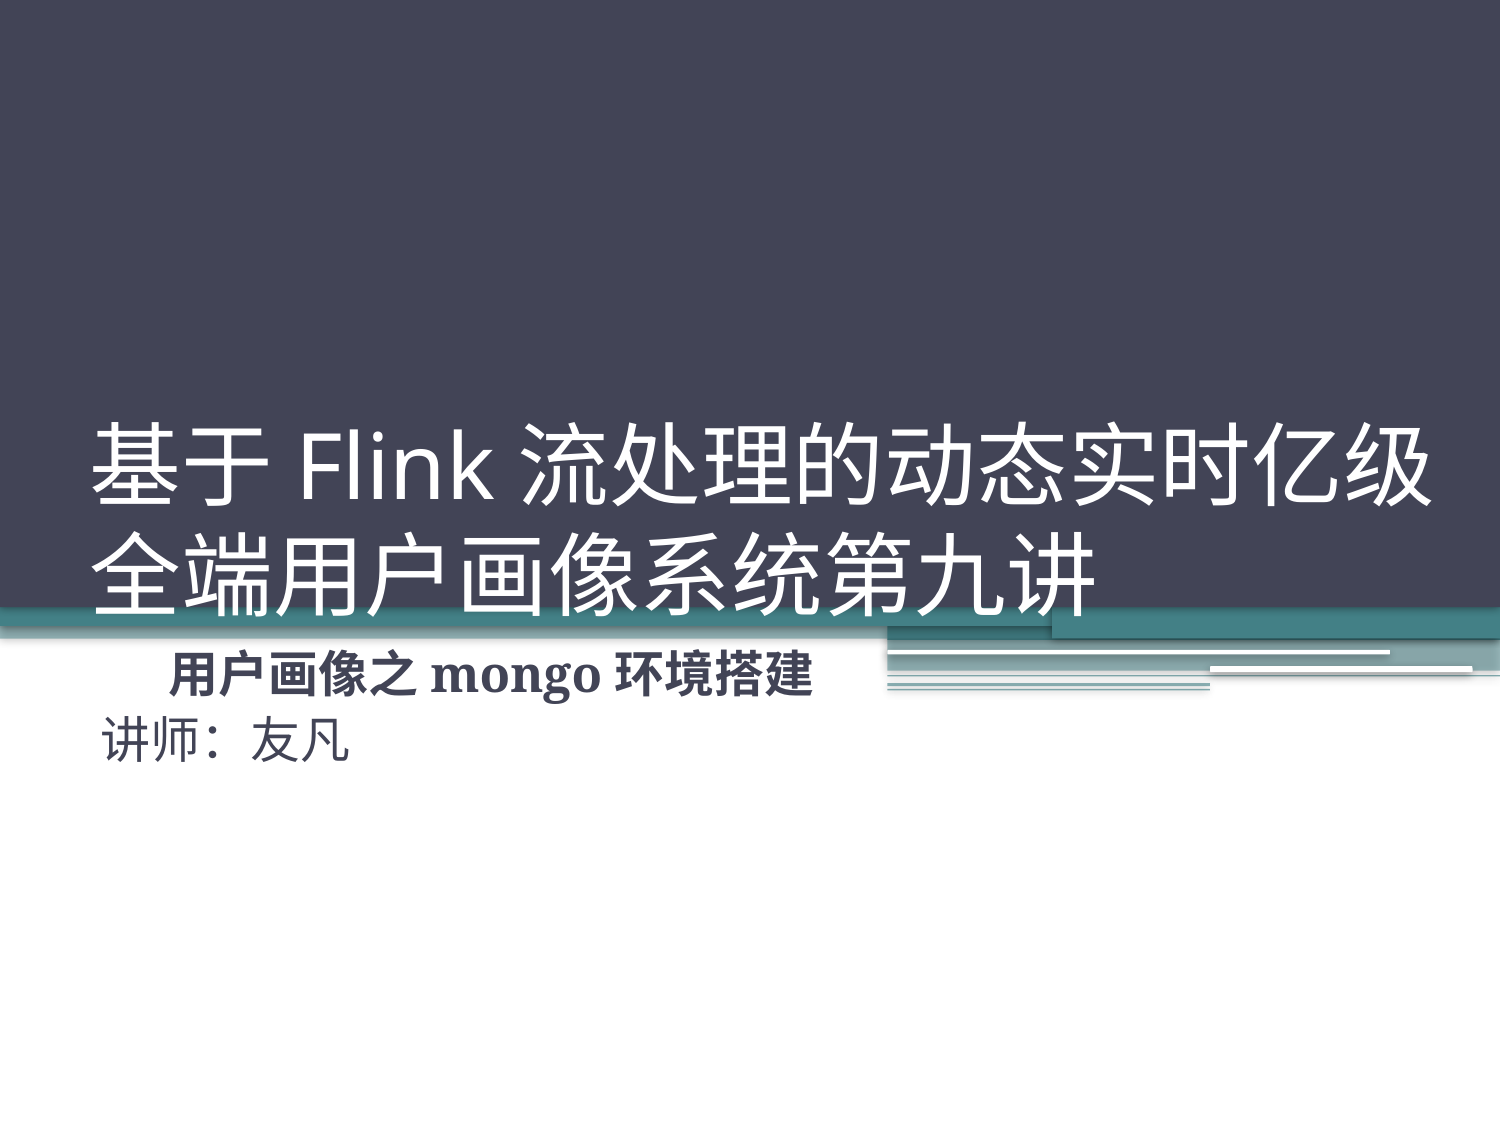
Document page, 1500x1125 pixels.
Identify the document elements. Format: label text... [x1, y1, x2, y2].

subtitle 用户画像之mongo环境搭建 讲师：友凡 [75, 635, 1017, 923]
title 基于Flink流处理的动态实时亿级全端用户画像系统第九讲 [75, 394, 1463, 636]
